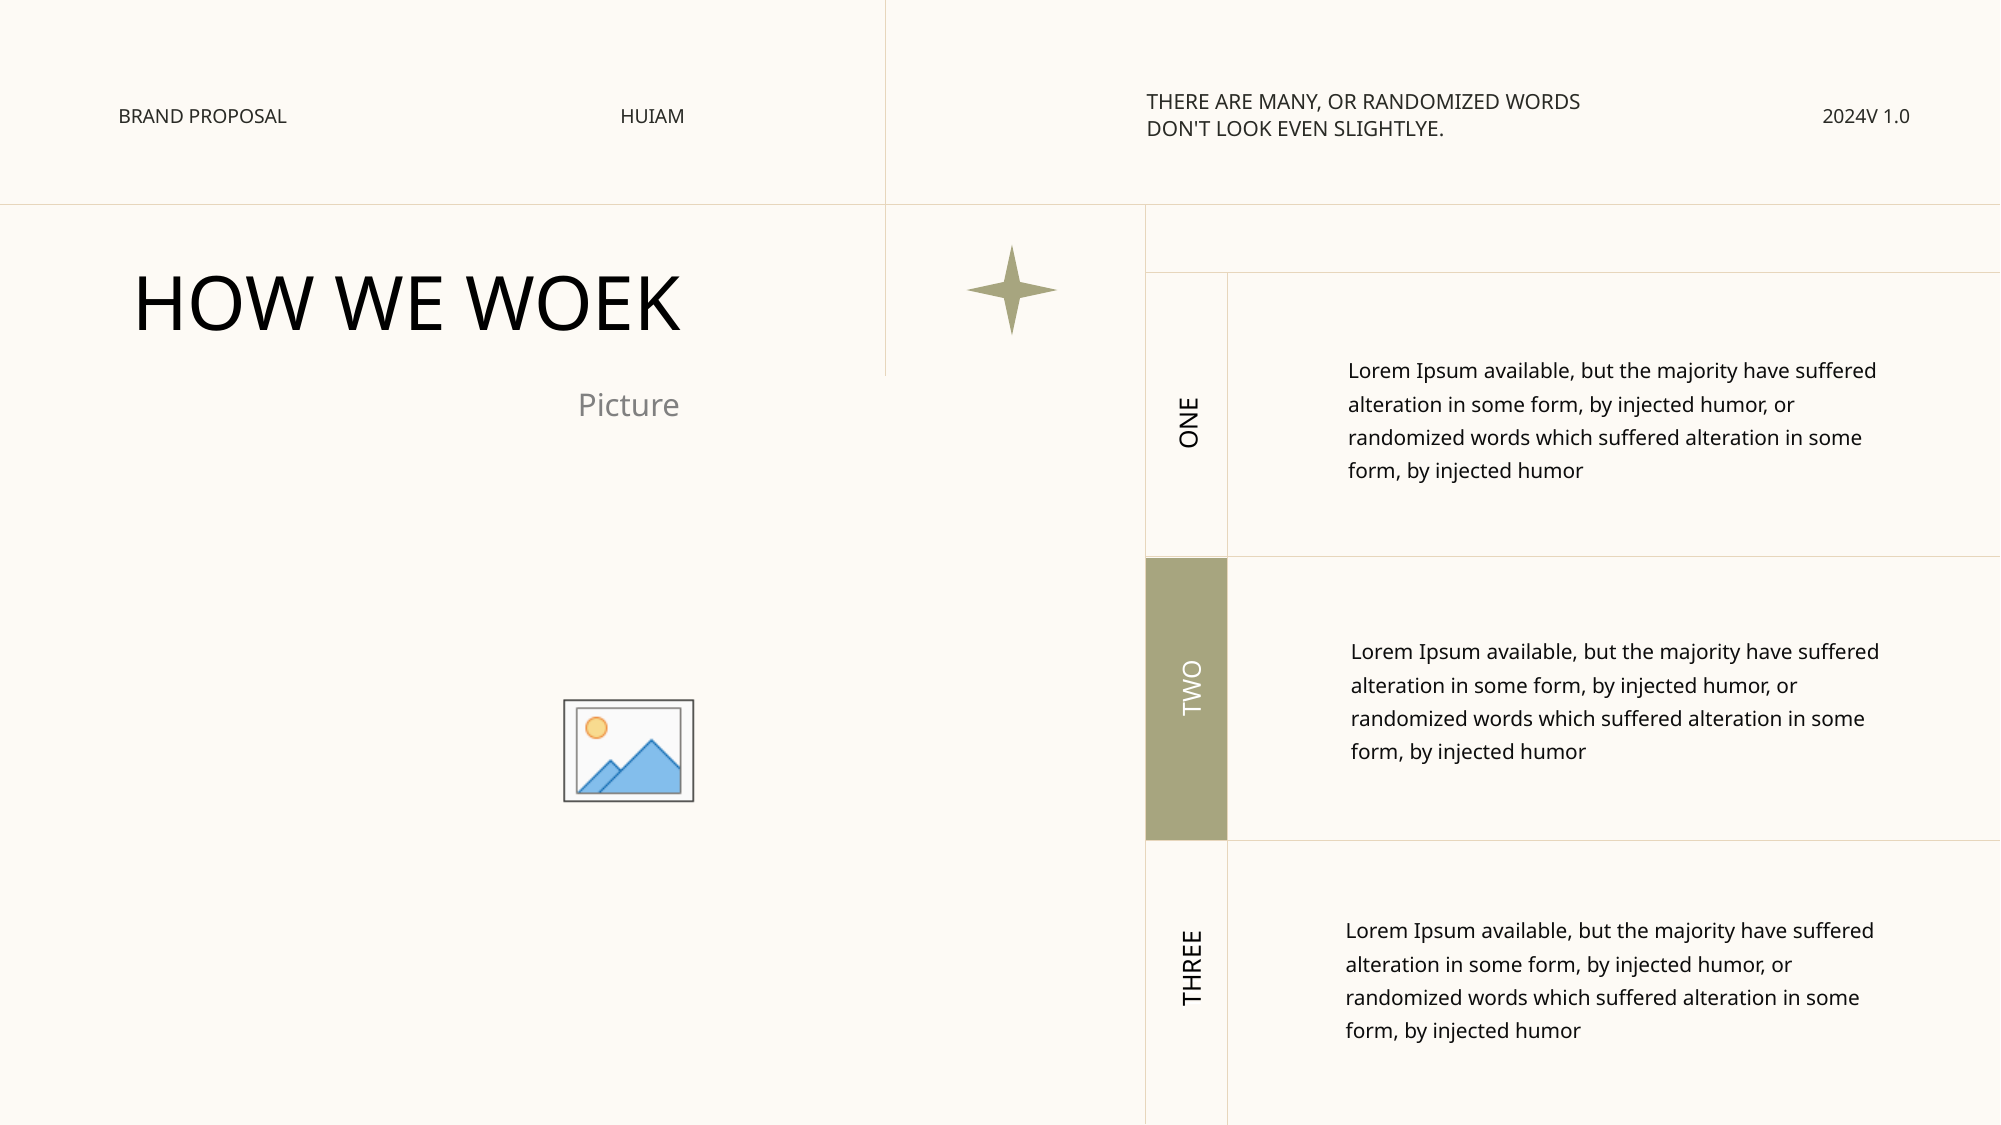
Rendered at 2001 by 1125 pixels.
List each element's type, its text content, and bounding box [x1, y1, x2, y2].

text_box HUIAM [605, 92, 881, 148]
text_box THERE ARE MANY, OR RANDOMIZED WORDS DON'T LOOK EVEN SLIGHTLYE. [1131, 78, 1639, 148]
text_box [966, 244, 1058, 336]
text_box Lorem Ipsum available, but the majority have suffered alteration in some form, by injected humor, or randomized words which suffered alteration in some form, by injected humor [1330, 902, 1907, 1051]
picture [112, 377, 1146, 1125]
text_box Lorem Ipsum available, but the majority have suffered alteration in some form, by injected humor, or randomized words which suffered alteration in some form, by injected humor [1333, 342, 1910, 491]
text_box TWO [1164, 640, 1213, 737]
text_box BRAND PROPOSAL [103, 92, 379, 148]
text_box THREE [1164, 1034, 1213, 1038]
text_box HOW WE WOEK [70, 223, 743, 353]
text_box [1146, 557, 1227, 839]
text_box THREE [1164, 903, 1213, 1034]
text_box Lorem Ipsum available, but the majority have suffered alteration in some form, by injected humor, or randomized words which suffered alteration in some form, by injected humor [1336, 623, 1913, 772]
text_box 2024V 1.0 [1773, 92, 1930, 148]
text_box ONE [1161, 375, 1210, 472]
